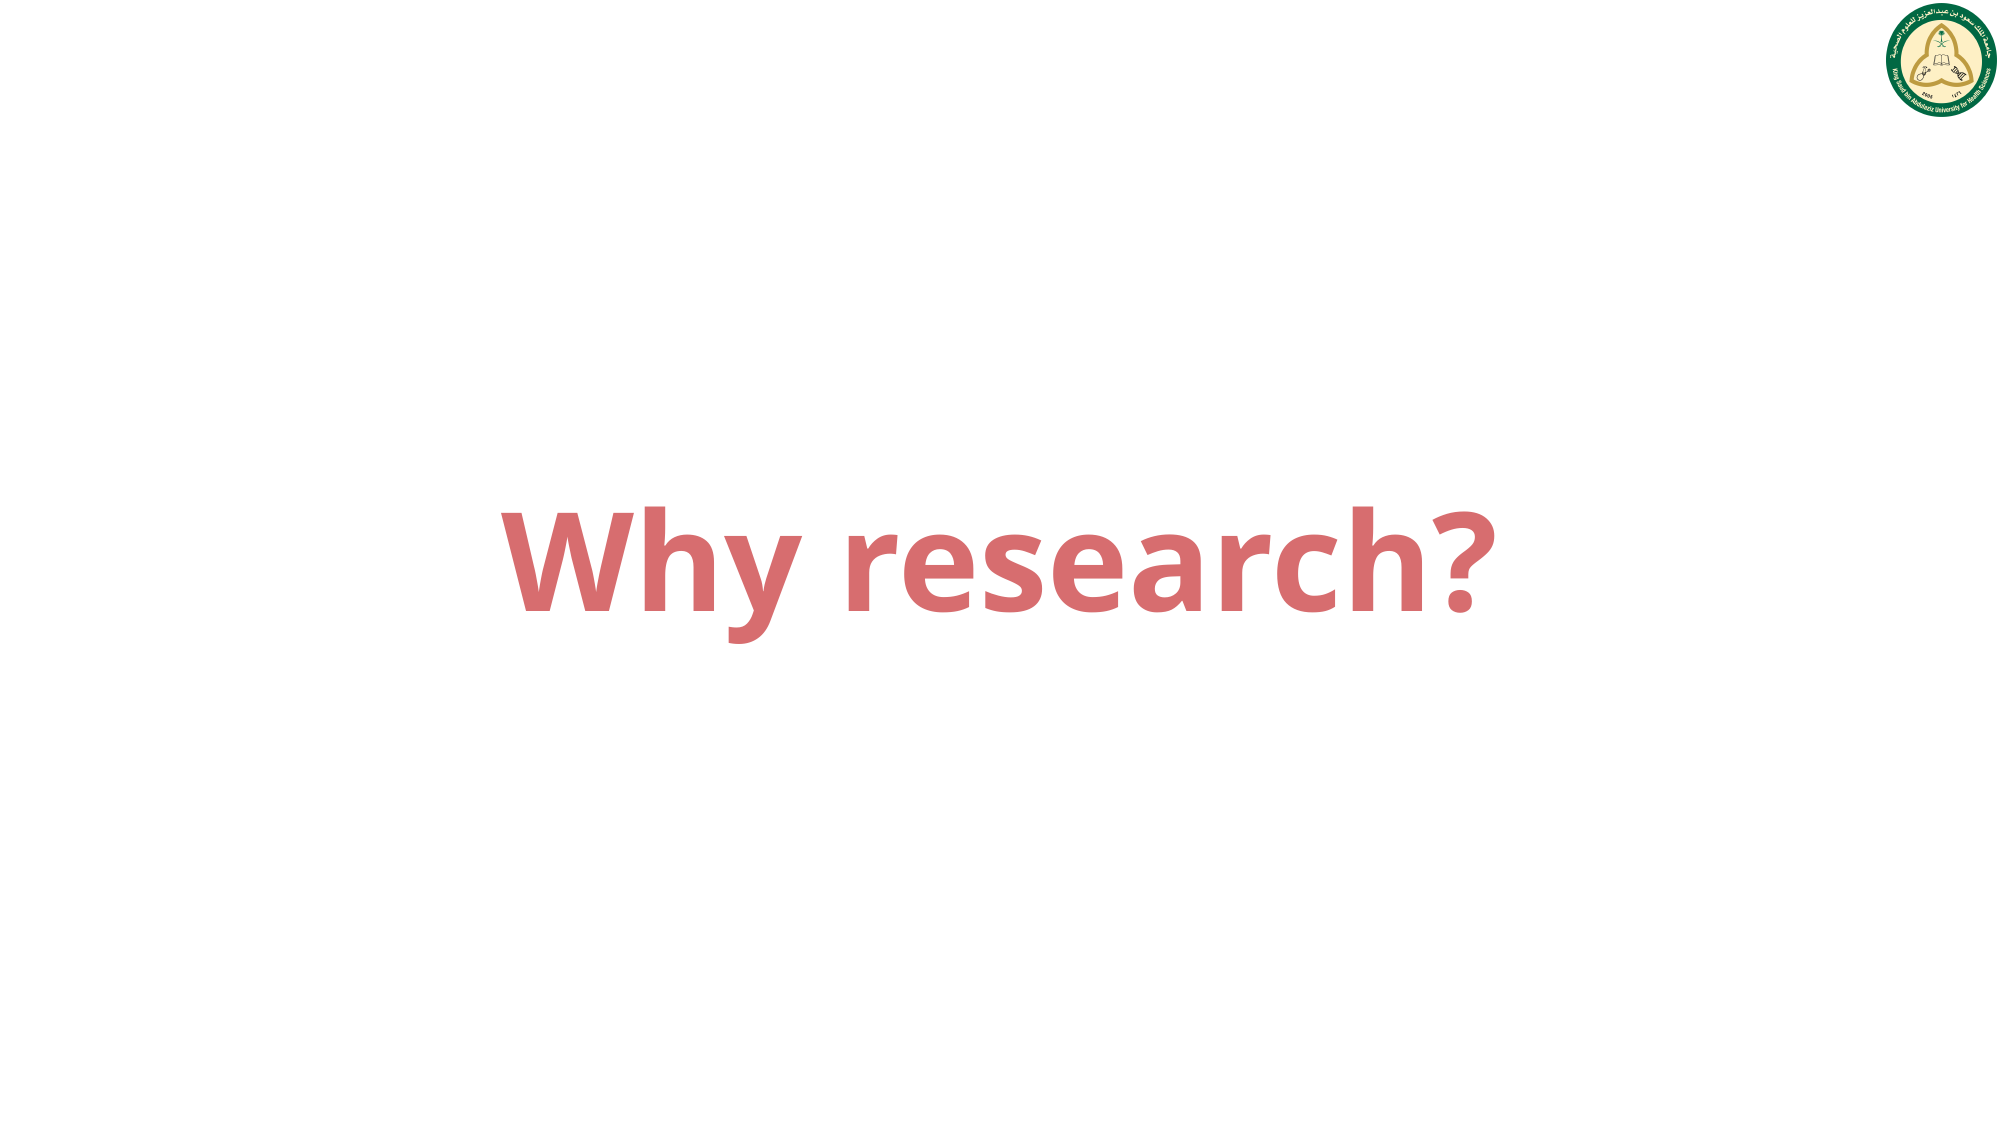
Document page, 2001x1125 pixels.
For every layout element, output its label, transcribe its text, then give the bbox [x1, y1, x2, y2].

list Why research? [137, 299, 1863, 1014]
picture [1886, 3, 1997, 117]
